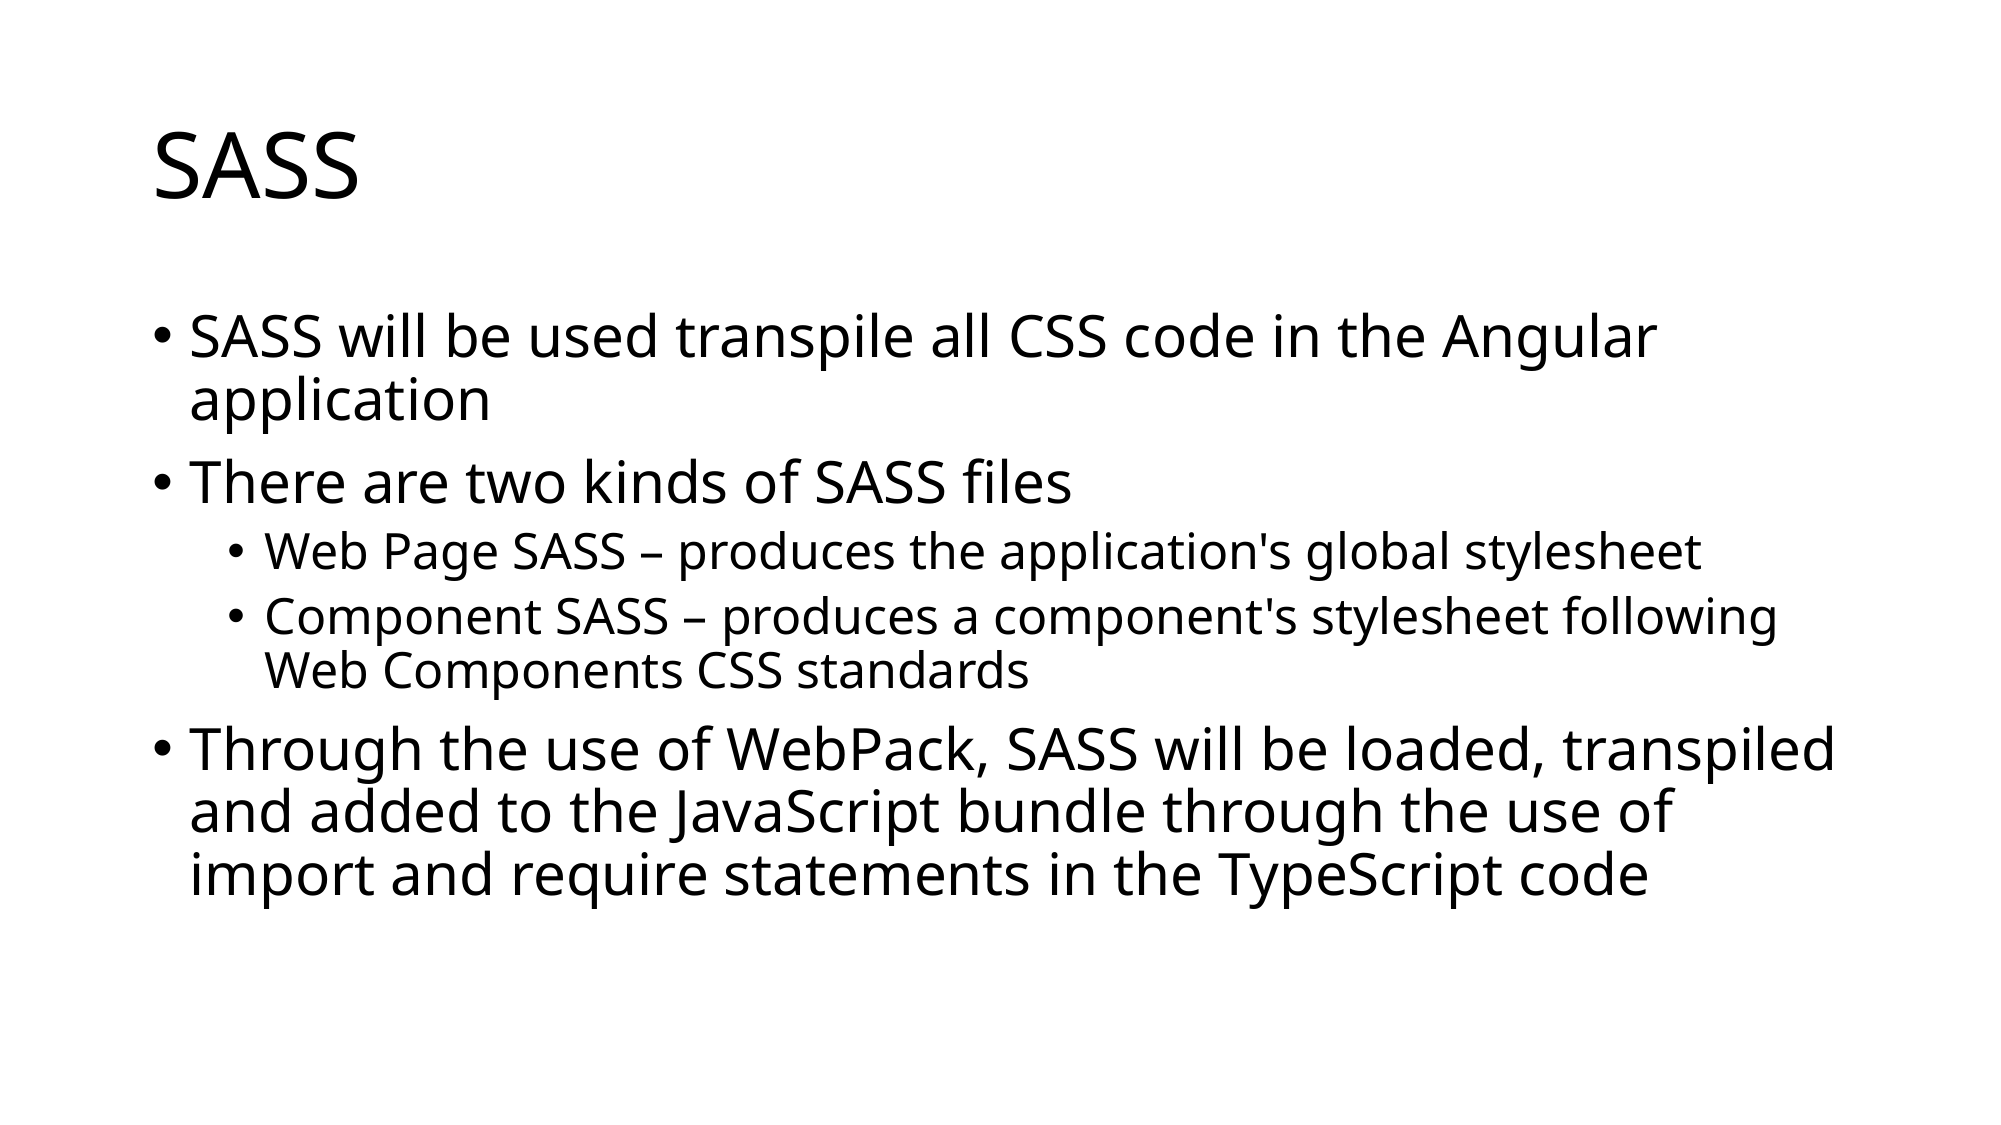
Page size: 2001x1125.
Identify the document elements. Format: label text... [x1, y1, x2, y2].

list SASS will be used transpile all CSS code in the Angular application There are two kinds of SASS files Web Page SASS – produces the application's global stylesheet Component SASS – produces a component's stylesheet following Web Components CSS standards Through the use of WebPack, SASS will be loaded, transpiled and added to the JavaScript bundle through the use of import and require statements in the TypeScript code [137, 299, 1863, 1014]
title SASS [137, 59, 1863, 278]
